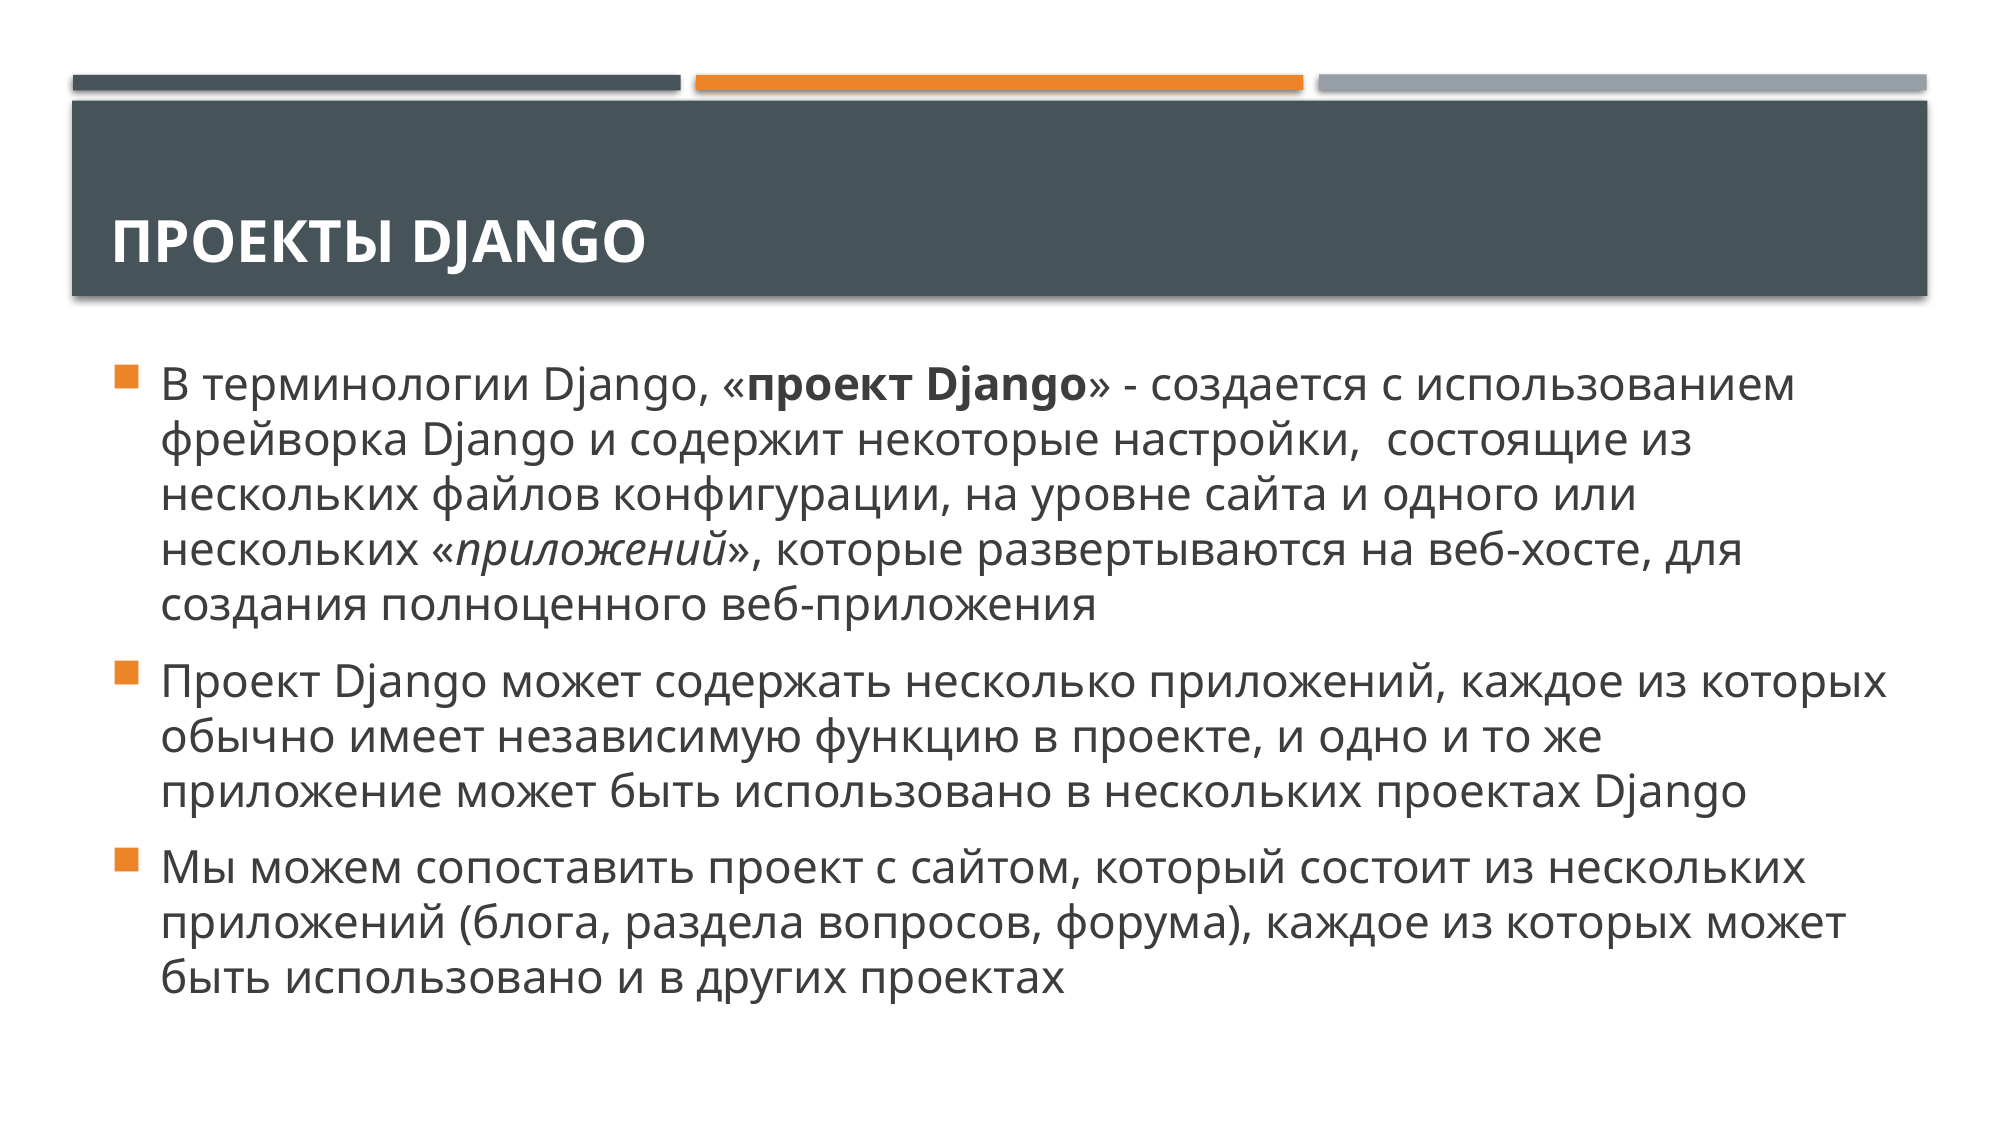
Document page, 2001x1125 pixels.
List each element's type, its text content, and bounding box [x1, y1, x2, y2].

title Проекты Django [95, 115, 1905, 282]
list В терминологии Django, «проект Django» - создается с использованием фрейворка Django и содержит некоторые настройки, состоящие из нескольких файлов конфигурации, на уровне сайта и одного или нескольких «приложений», которые развертываются на веб-хосте, для создания полноценного веб-приложения Проект Django может содержать несколько приложений, каждое из которых обычно имеет независимую функцию в проекте, и одно и то же приложение может быть использовано в нескольких проектах Django Мы можем сопоставить проект с сайтом, который состоит из нескольких приложений (блога, раздела вопросов, форума), каждое из которых может быть использовано и в других проектах [95, 331, 1905, 1027]
